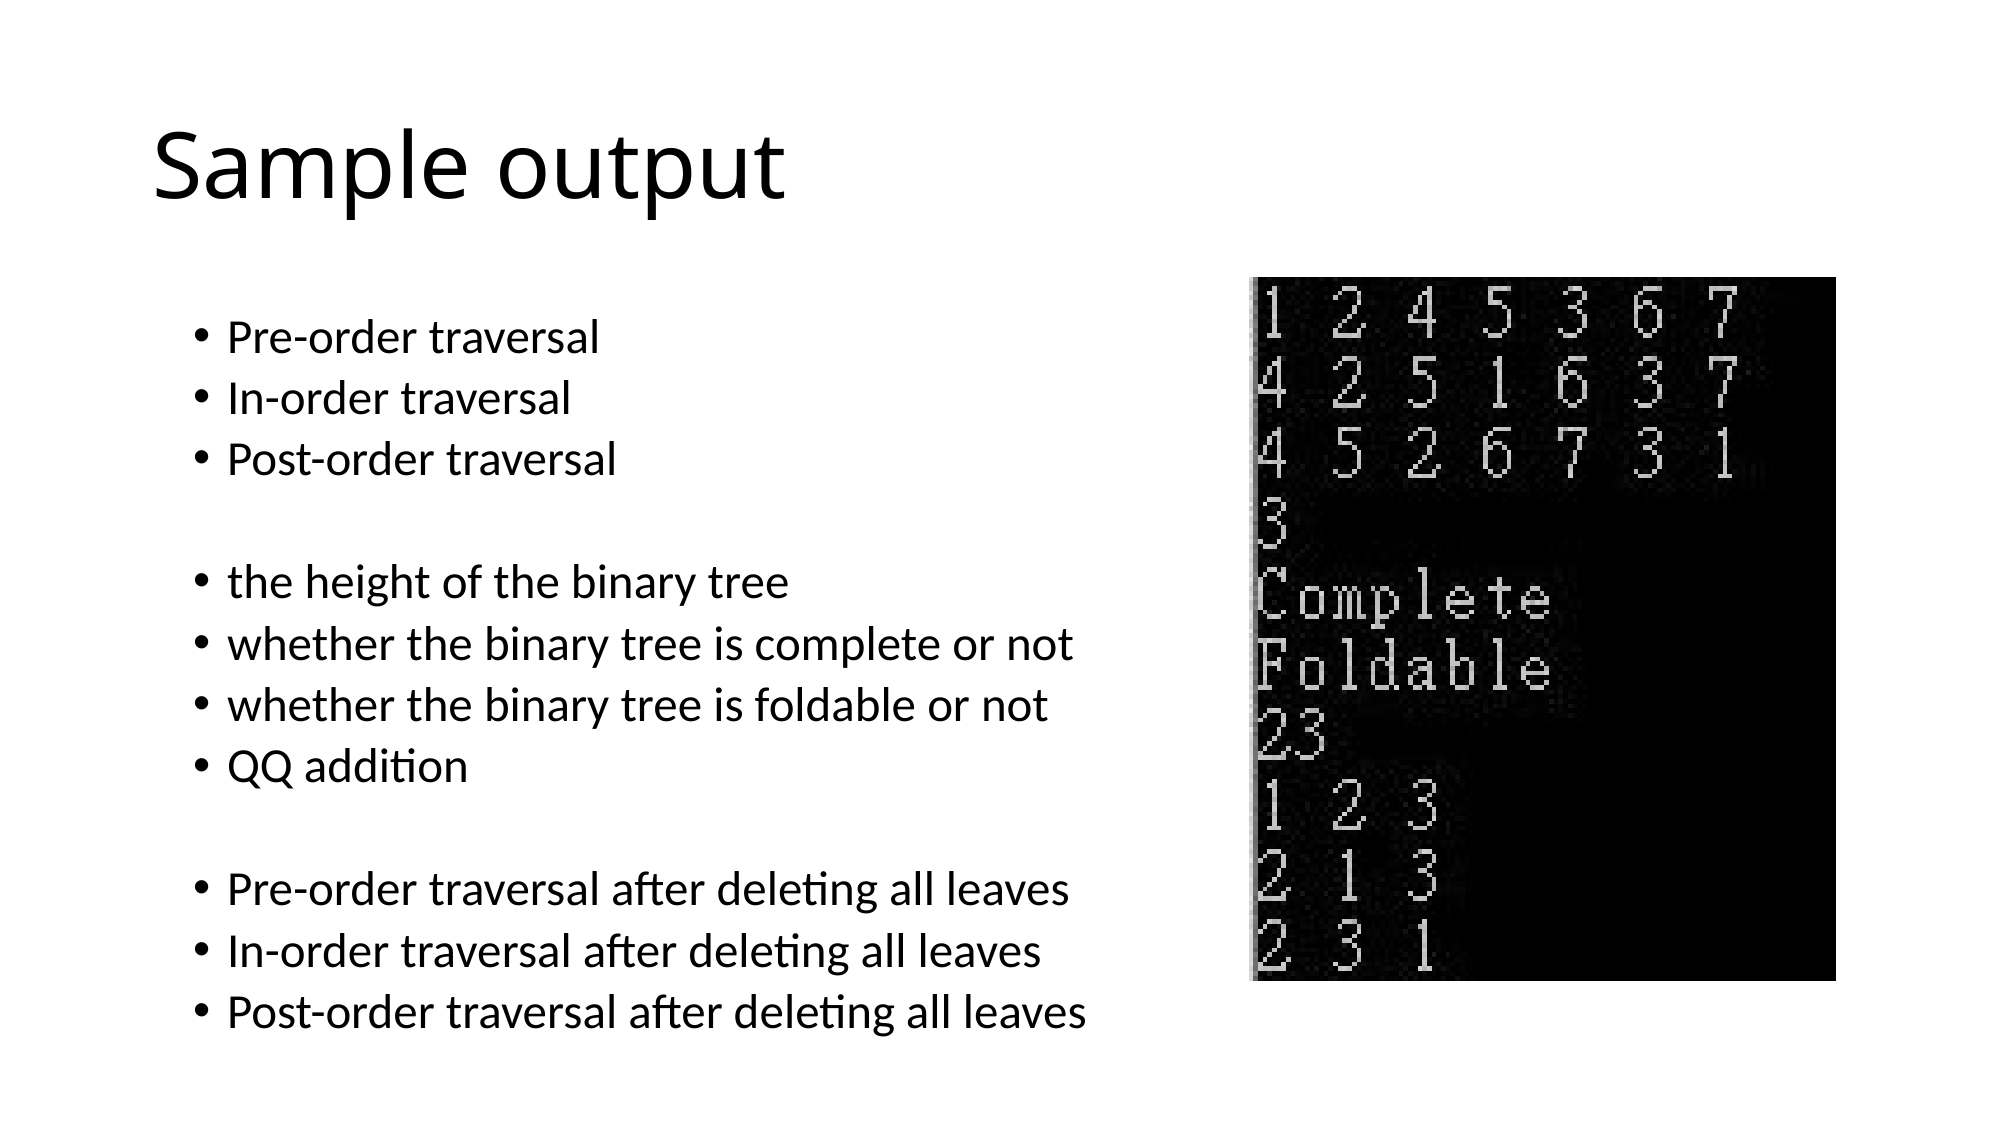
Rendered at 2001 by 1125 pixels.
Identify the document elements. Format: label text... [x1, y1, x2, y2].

list Pre-order traversal In-order traversal Post-order traversal the height of the binary tree whether the binary tree is complete or not whether the binary tree is foldable or not QQ addition Pre-order traversal after deleting all leaves In-order traversal after deleting all leaves Post-order traversal after deleting all leaves [110, 236, 1836, 1052]
picture [1248, 277, 1836, 981]
title Sample output [137, 59, 1863, 278]
